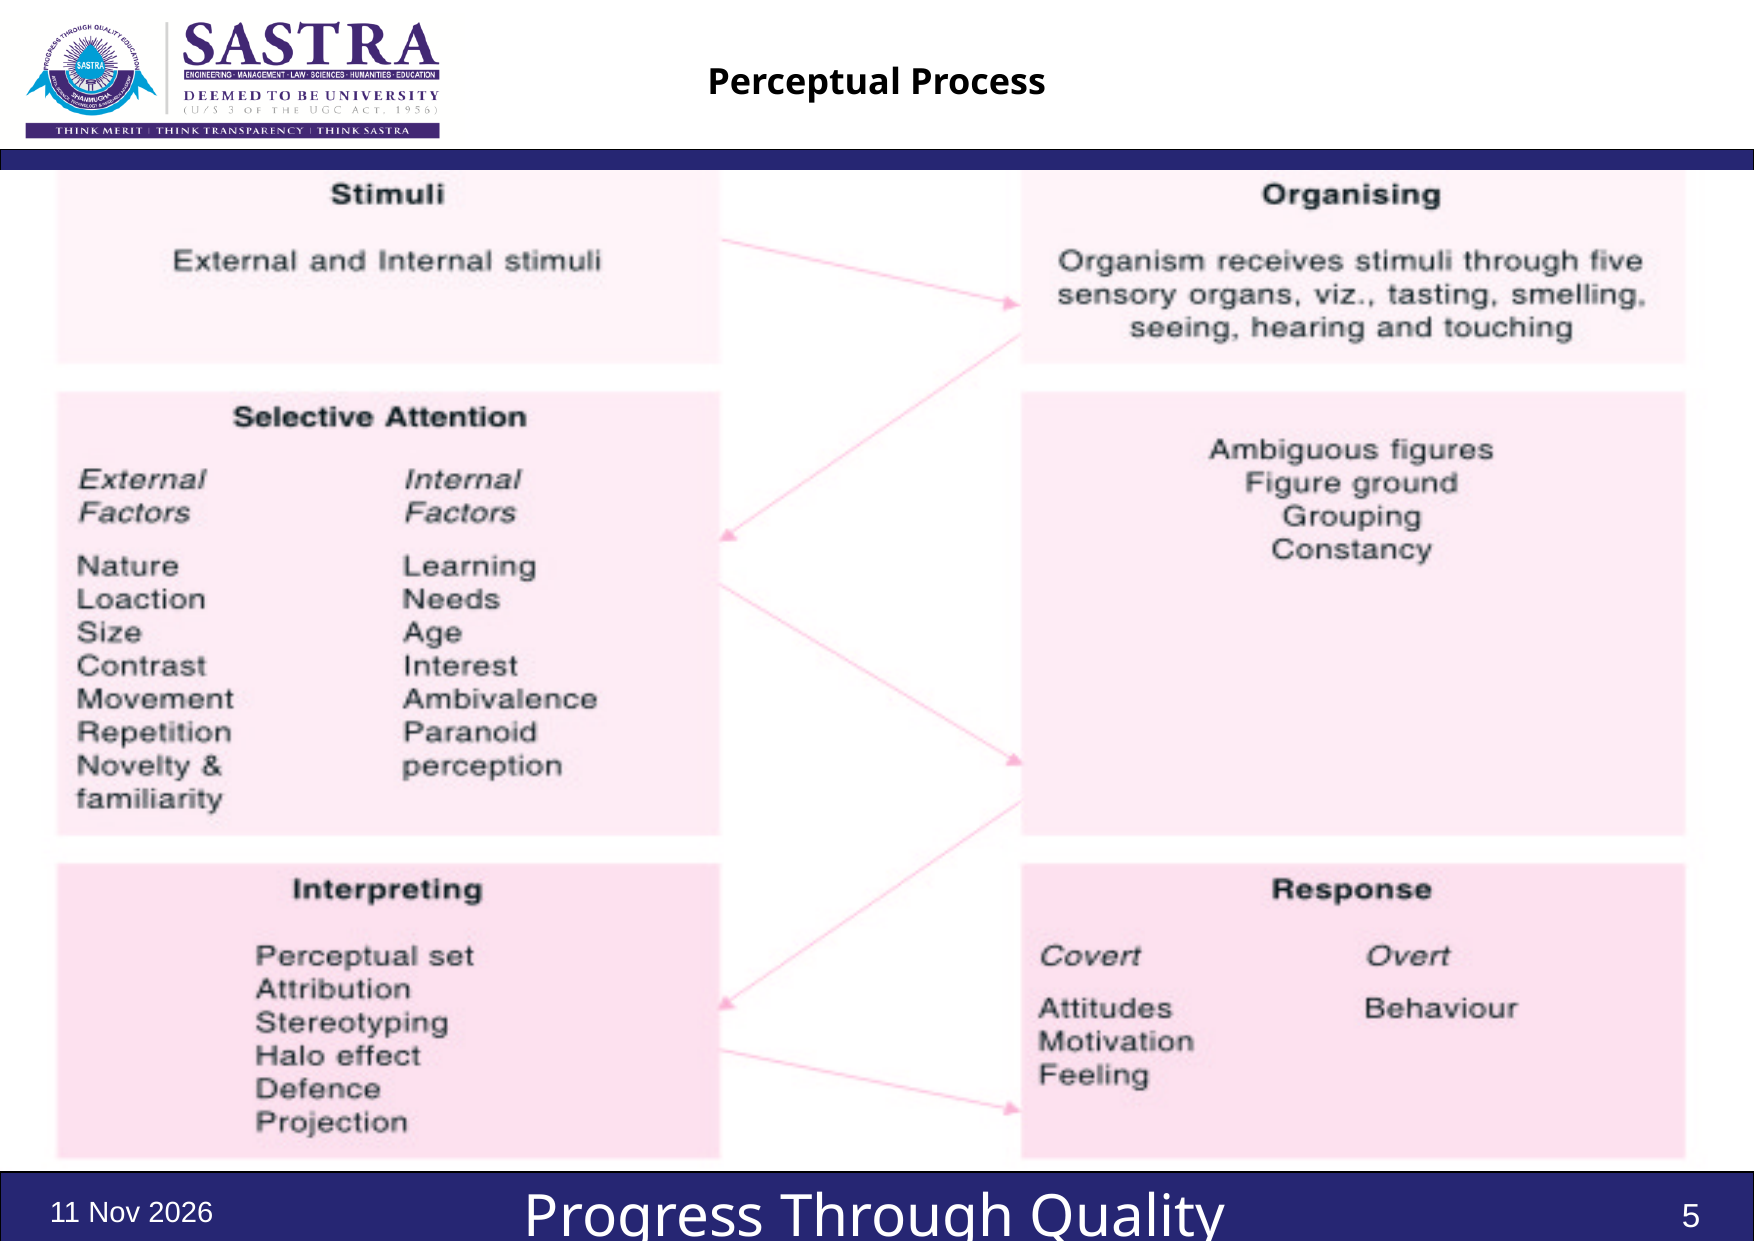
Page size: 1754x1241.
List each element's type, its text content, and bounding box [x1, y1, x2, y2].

slide_number 29-Aug-24 [32, 1184, 267, 1236]
title Perceptual Process [132, 49, 1622, 111]
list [0, 169, 1754, 1171]
picture [0, 13, 465, 146]
slide_number 5 [1307, 1184, 1718, 1237]
